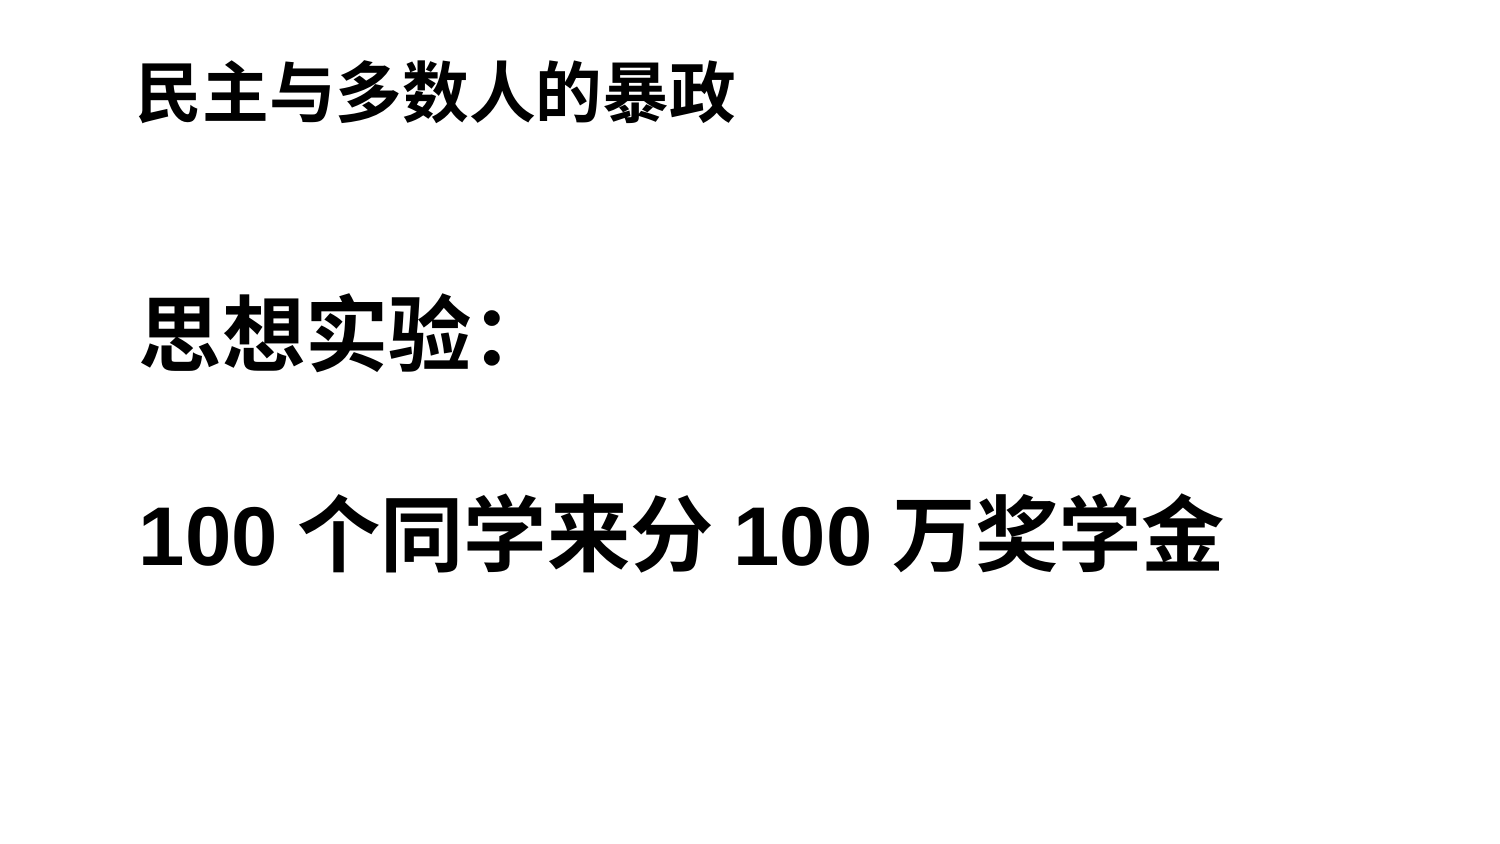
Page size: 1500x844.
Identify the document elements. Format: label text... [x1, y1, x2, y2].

title 民主与多数人的暴政 [110, 55, 762, 127]
text_box 思想实验： 100个同学来分100万奖学金 [123, 174, 1375, 590]
